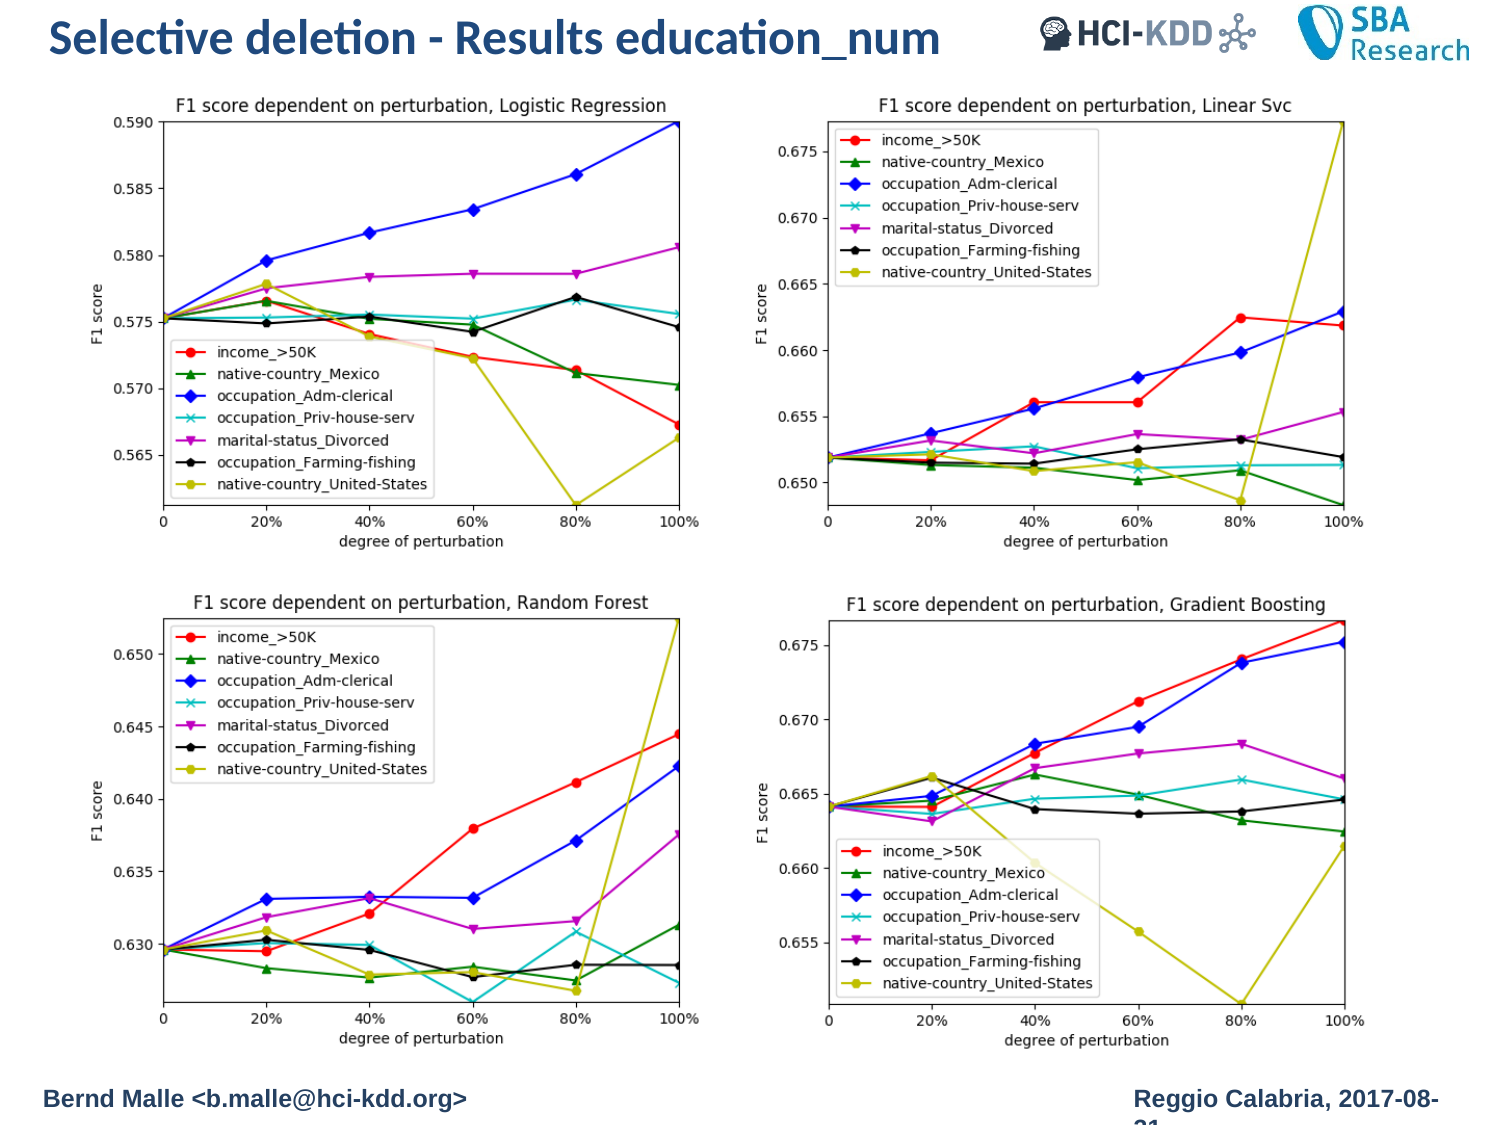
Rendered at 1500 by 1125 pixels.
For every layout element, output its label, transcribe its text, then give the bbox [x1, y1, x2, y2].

title Selective deletion - Results education_num [40, 0, 1042, 71]
picture [80, 0, 1469, 1059]
